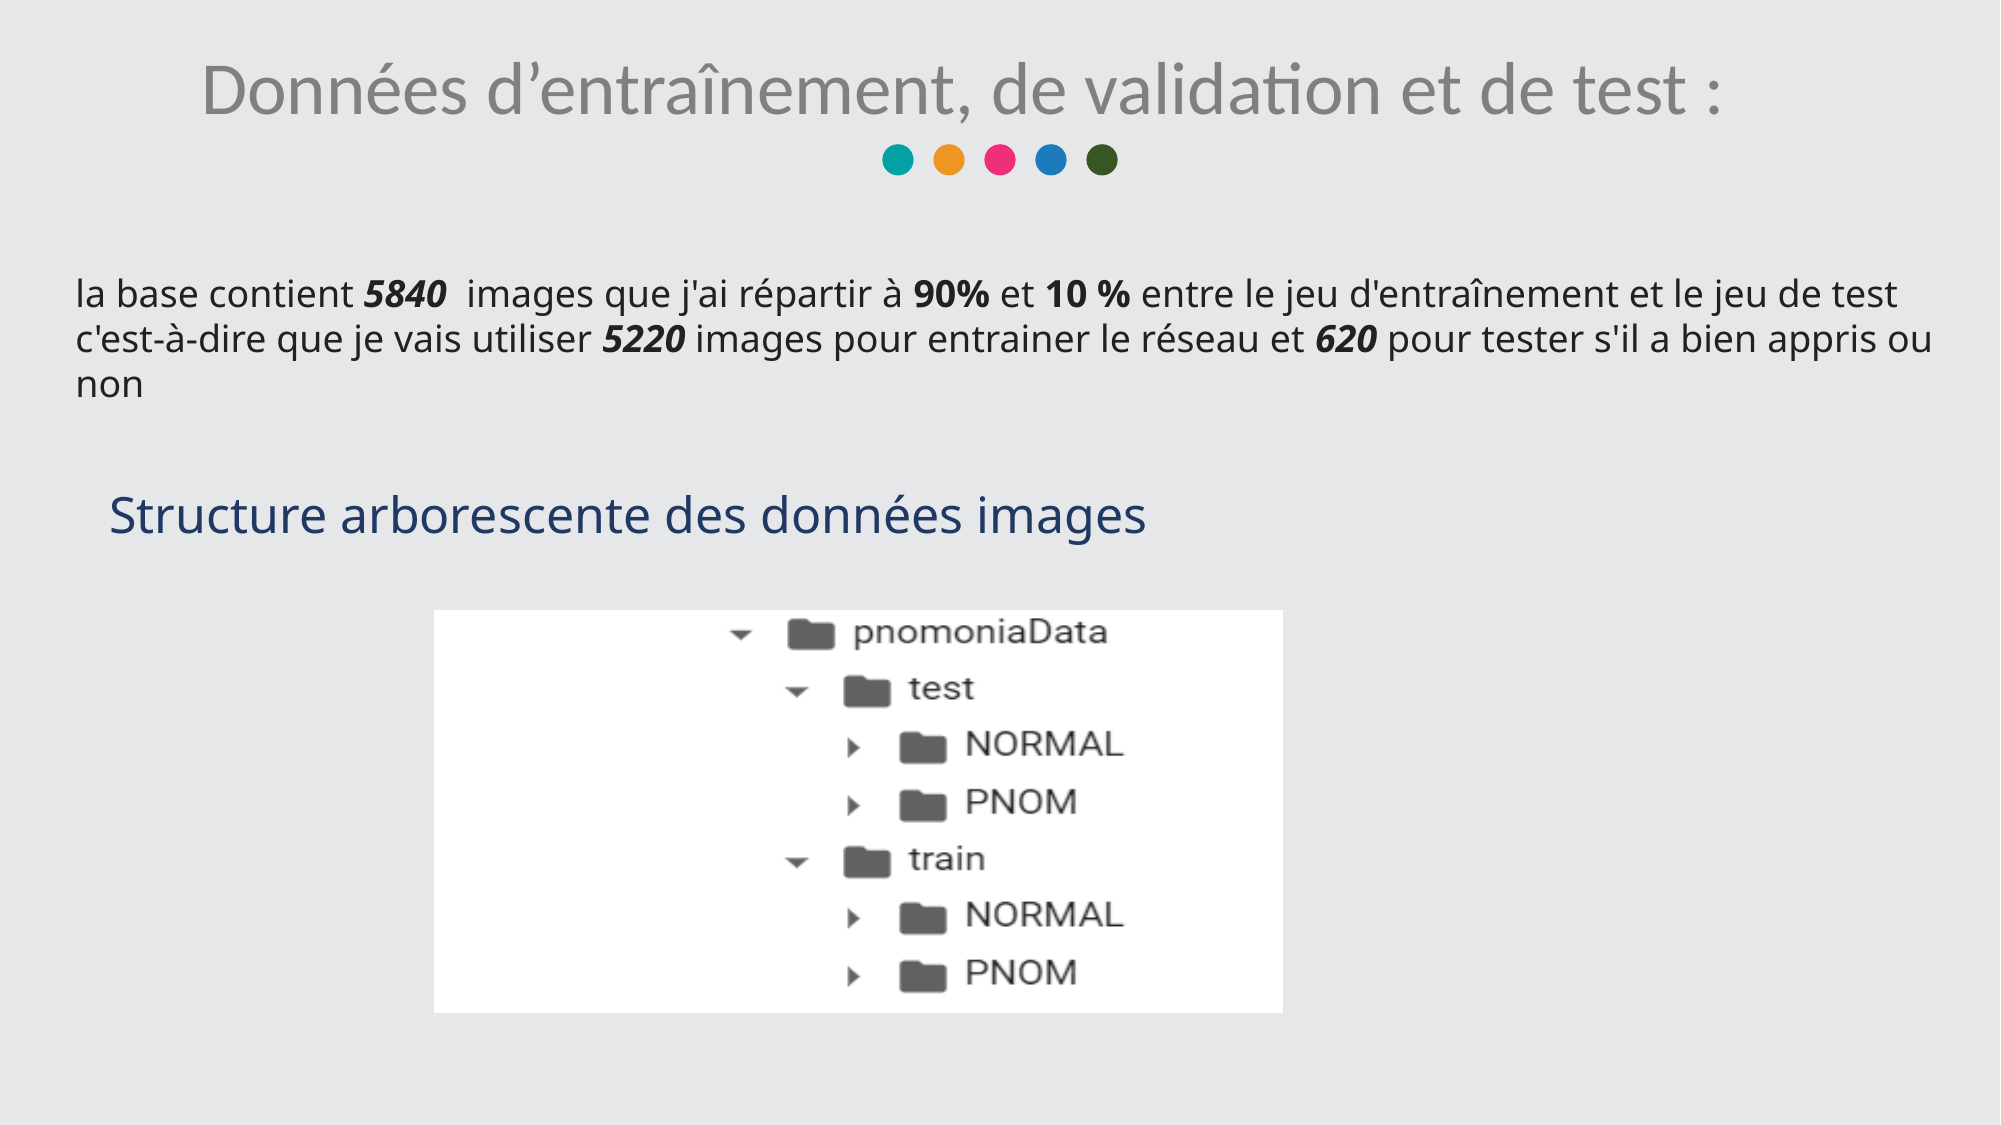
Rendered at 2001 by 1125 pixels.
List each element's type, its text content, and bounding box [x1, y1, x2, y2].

text_box Données d’entraînement, de validation et de test : [186, 32, 1814, 138]
picture [434, 610, 1283, 1013]
text_box Structure arborescente des données images [94, 476, 1341, 552]
text_box la base contient 5840 images que j'ai répartir à 90% et 10 % entre le jeu d'entraînement et le jeu de test c'est-à-dire que je vais utiliser 5220 images pour entrainer le réseau et 620 pour tester s'il a bien appris ou non [60, 263, 1975, 413]
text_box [882, 144, 1118, 176]
